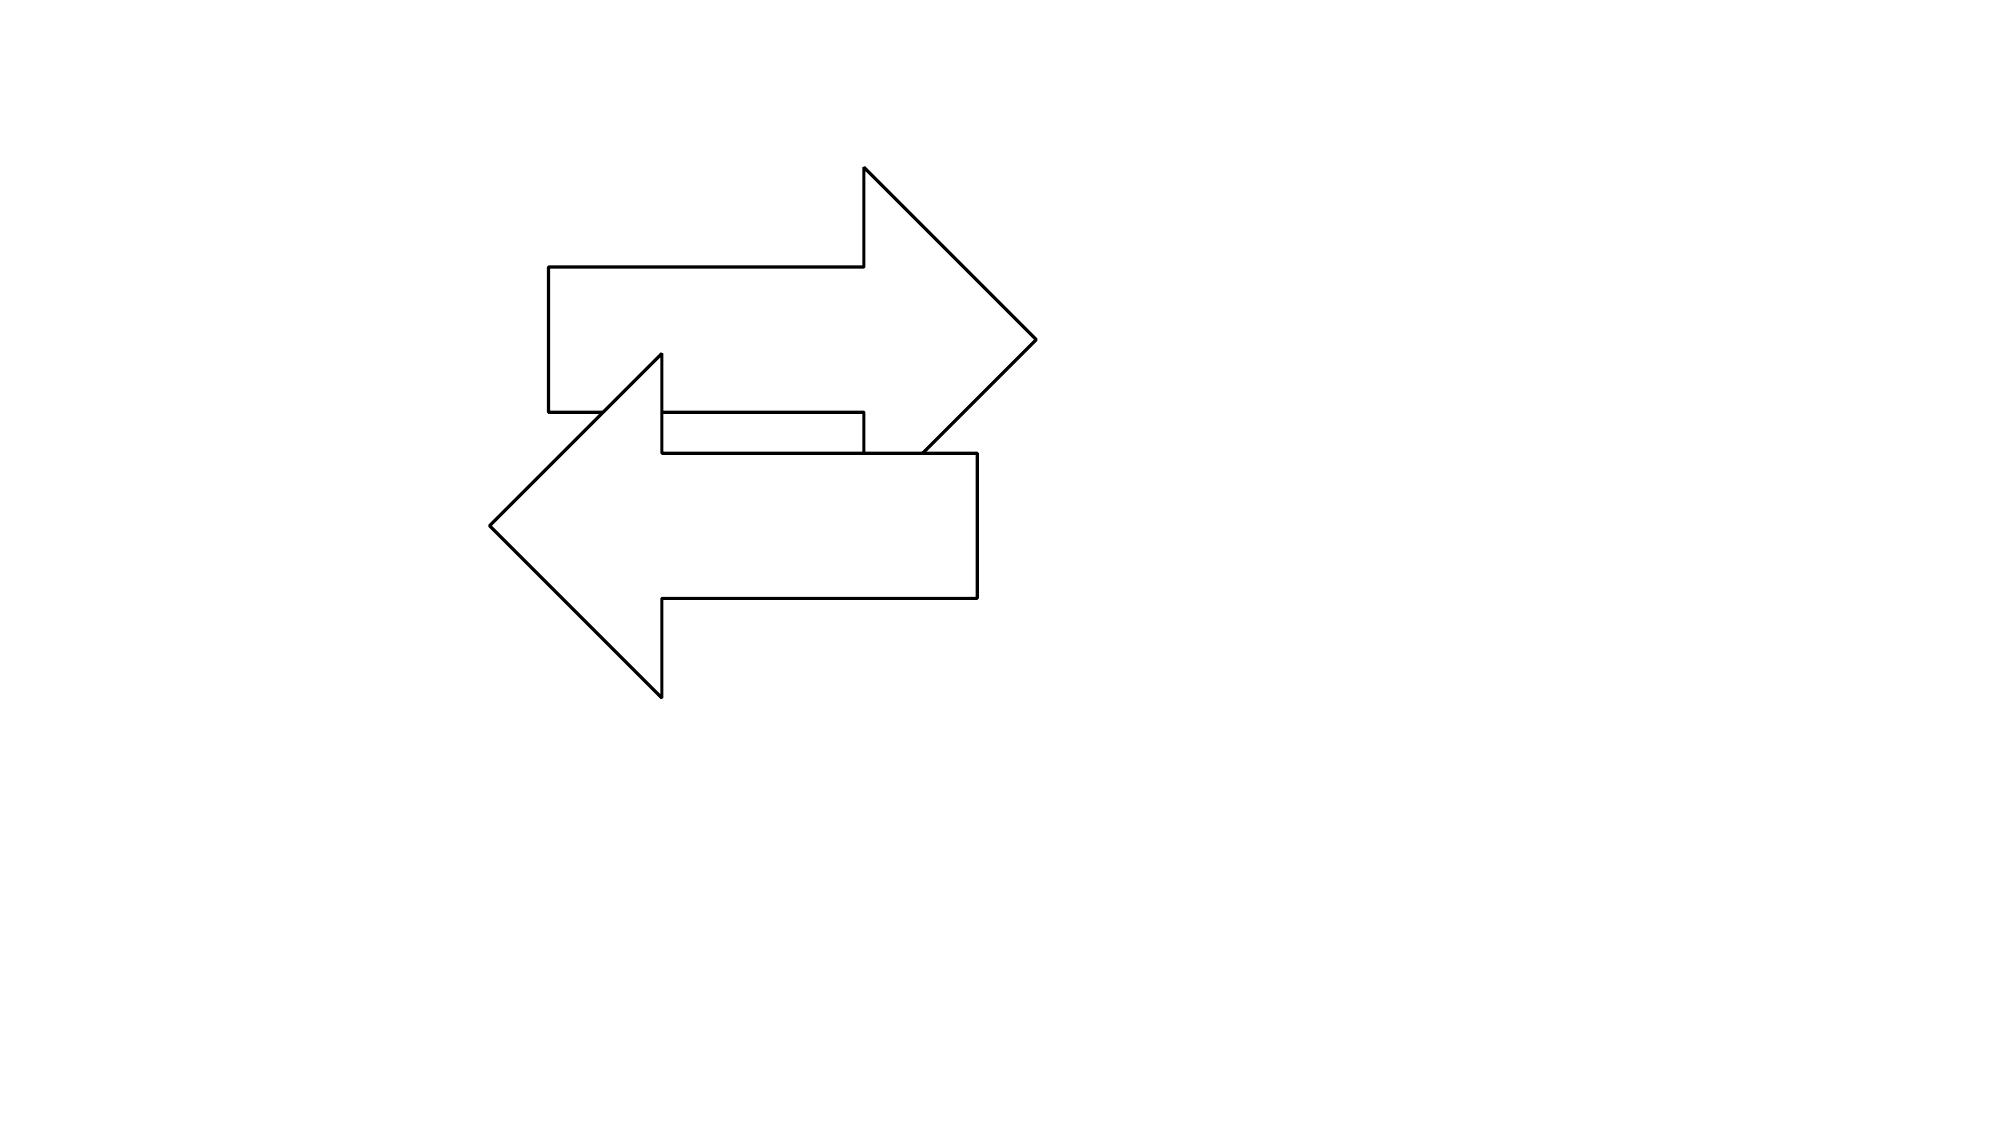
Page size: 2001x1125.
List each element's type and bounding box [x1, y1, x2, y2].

text_box [488, 352, 979, 699]
text_box [547, 166, 1037, 452]
